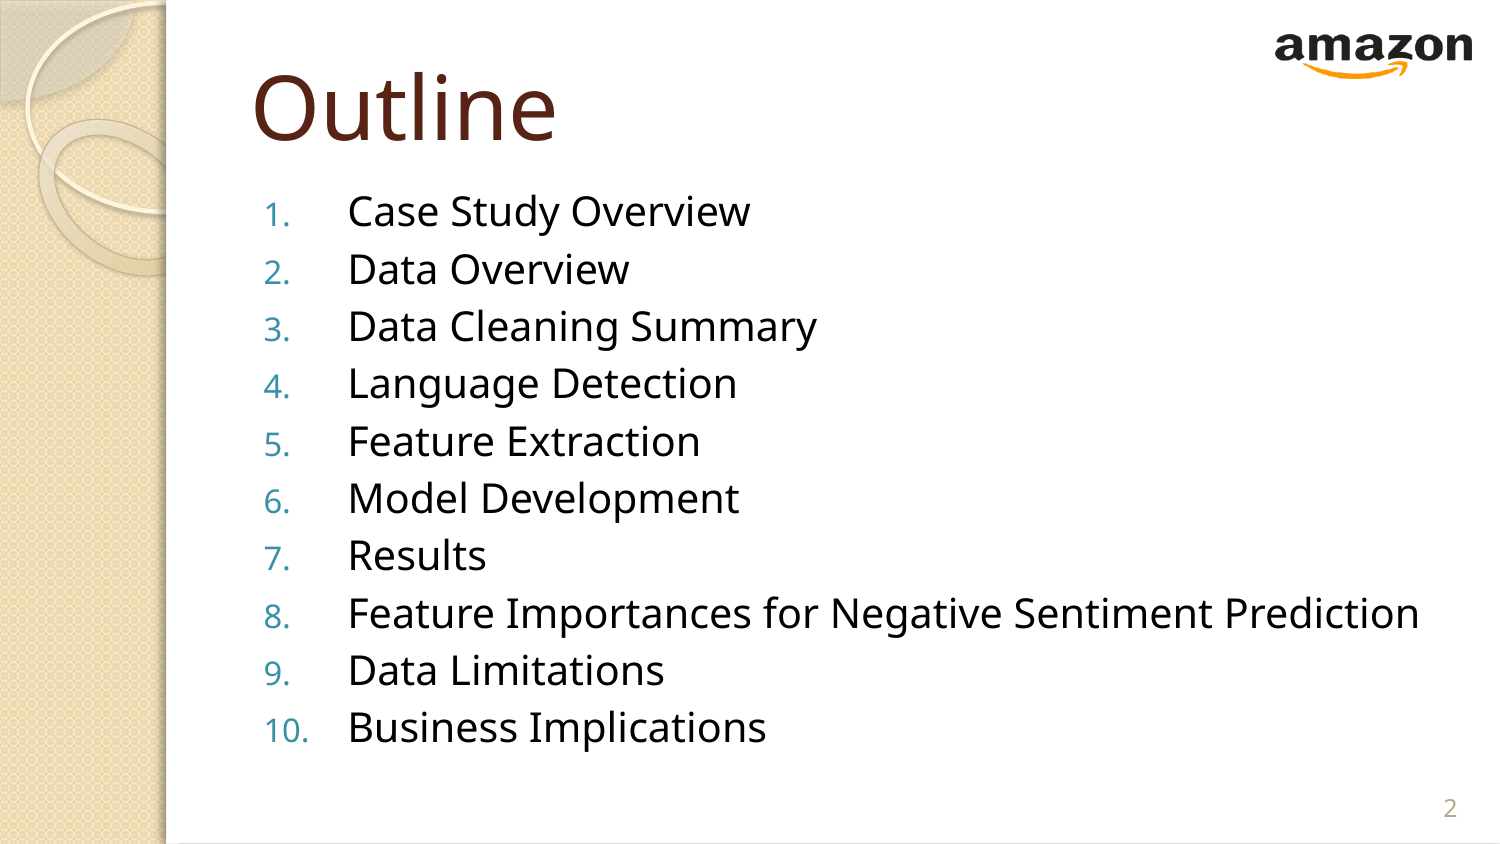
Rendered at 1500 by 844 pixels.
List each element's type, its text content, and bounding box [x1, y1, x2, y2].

picture [1274, 34, 1472, 80]
title Outline [235, 33, 1466, 175]
list Case Study Overview Data Overview Data Cleaning Summary Language Detection Feature Extraction Model Development Results Feature Importances for Negative Sentiment Prediction Data Limitations Business Implications [235, 178, 1466, 769]
slide_number 2 [1413, 775, 1488, 835]
